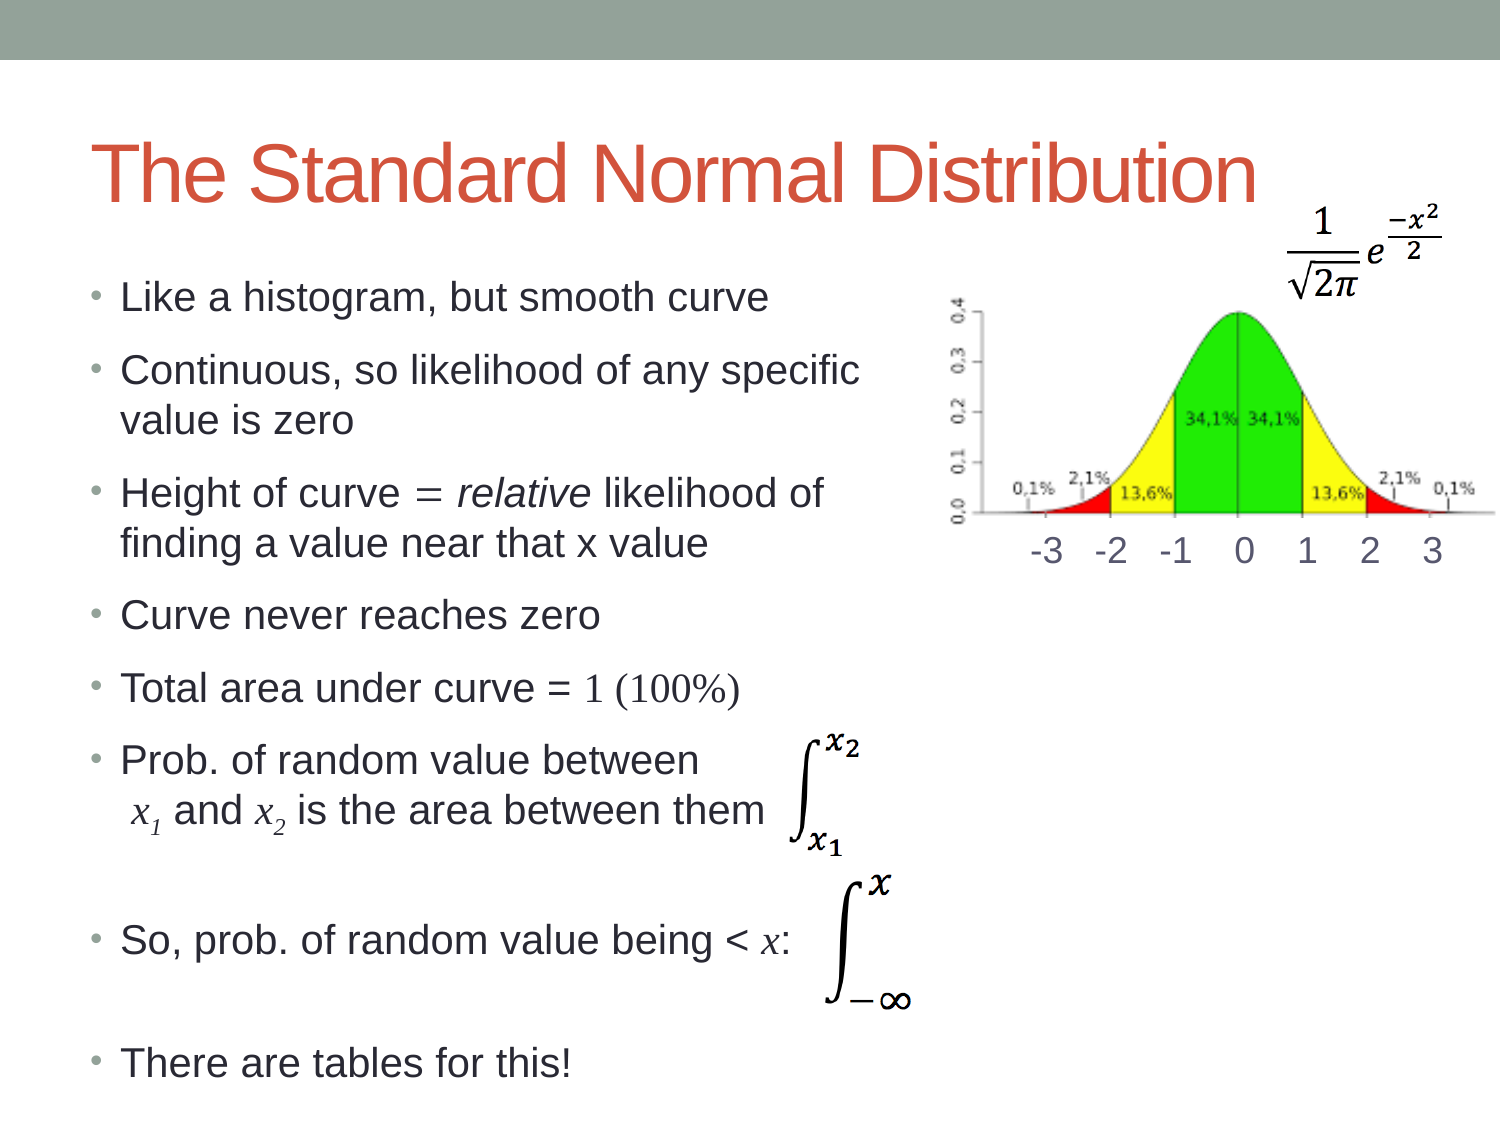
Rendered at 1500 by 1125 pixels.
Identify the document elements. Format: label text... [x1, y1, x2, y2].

picture [943, 189, 1500, 679]
picture [773, 723, 926, 1020]
list Like a histogram, but smooth curve Continuous, so likelihood of any specific value is zero Height of curve = relative likelihood of finding a value near that x value Curve never reaches zero Total area under curve = 1 (100%) Prob. of random value between x1 and x2 is the area between them So, prob. of random value being < x: There are tables for this! [75, 262, 959, 1125]
title The Standard Normal Distribution [75, 87, 1425, 250]
